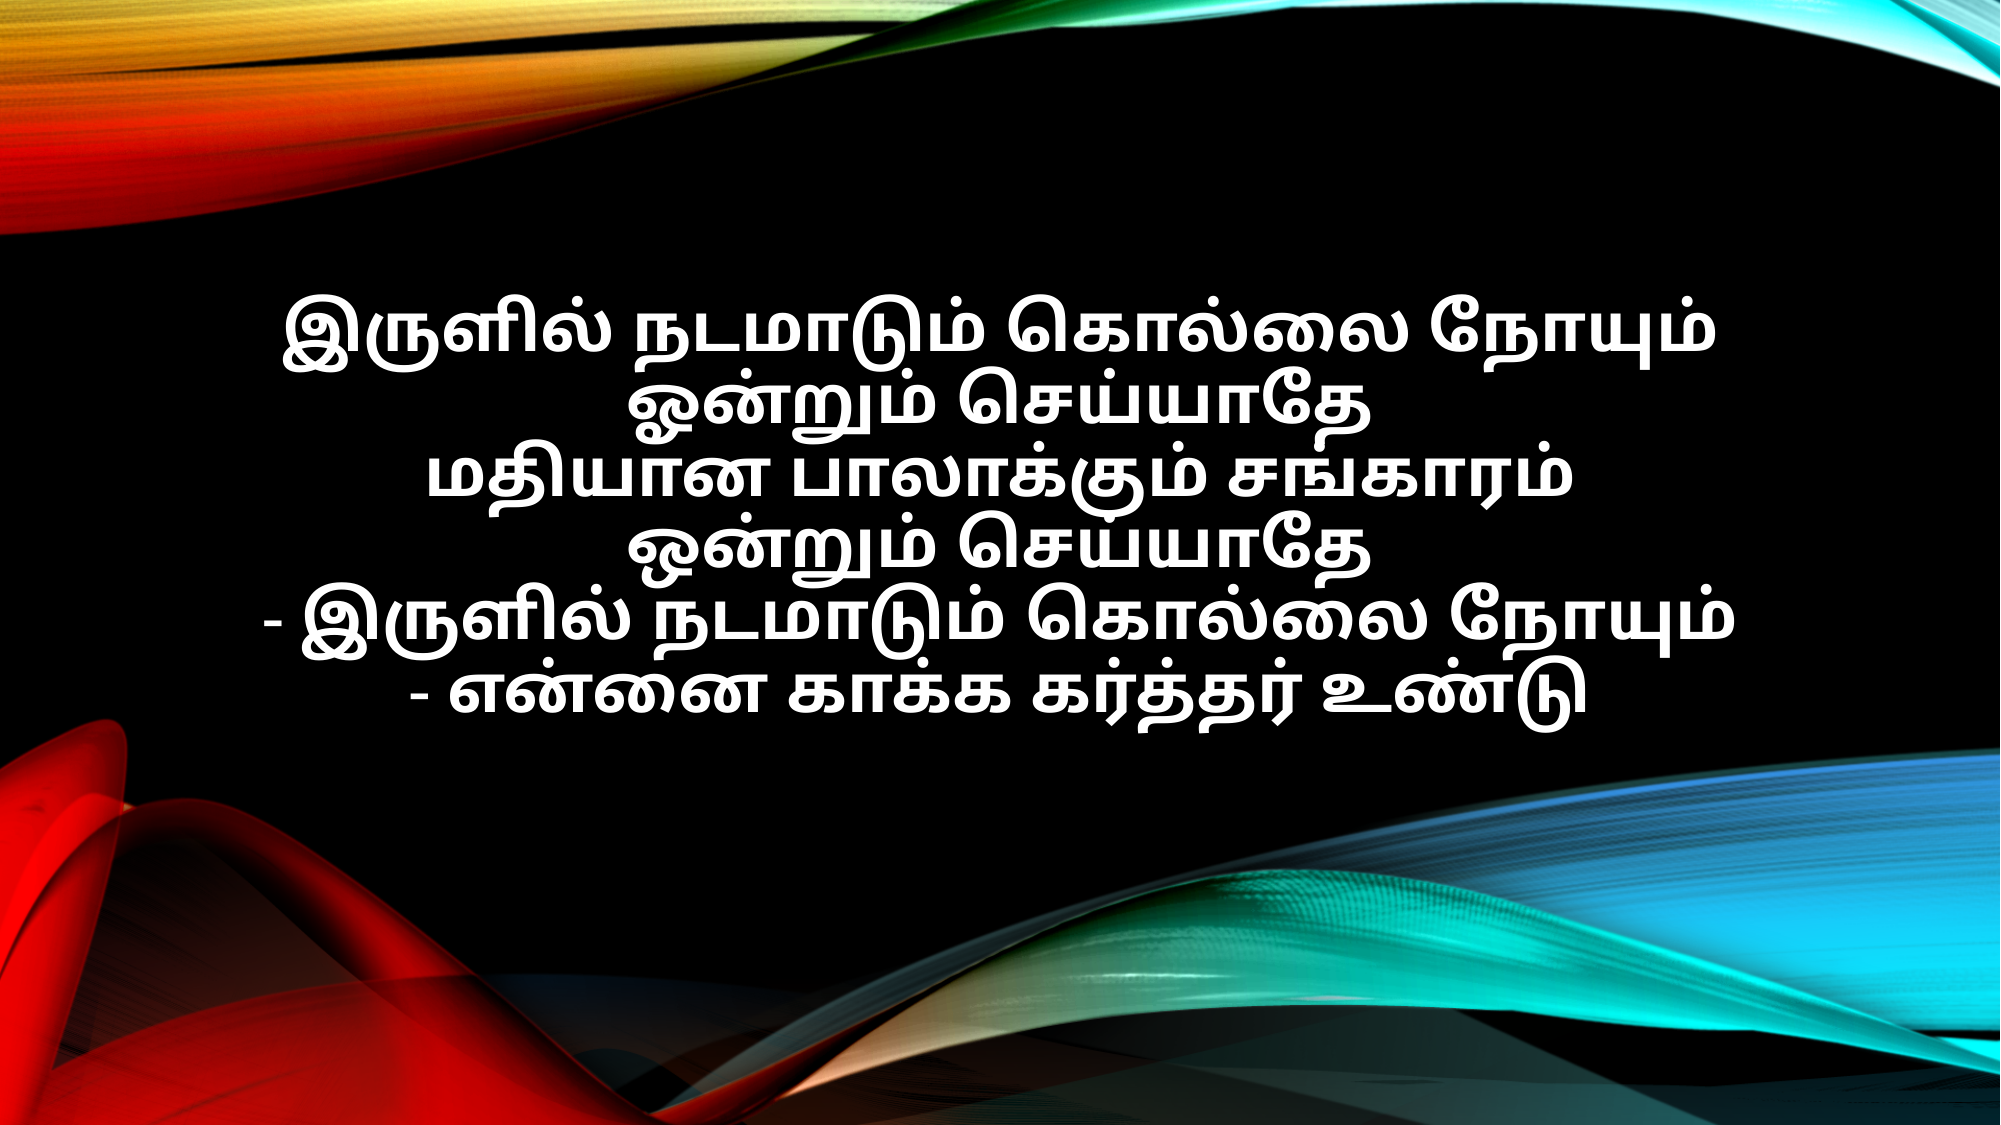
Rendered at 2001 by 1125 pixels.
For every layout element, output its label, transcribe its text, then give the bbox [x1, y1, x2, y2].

subtitle இருளில் நடமாடும் கொல்லை நோயும் ஓன்றும் செய்யாதே மதியான பாலாக்கும் சங்காரம் ஒன்றும் செய்யாதே - இருளில் நடமாடும் கொல்லை நோயும் - என்னை காக்க கர்த்தர் உண்டு [0, 0, 2000, 1125]
